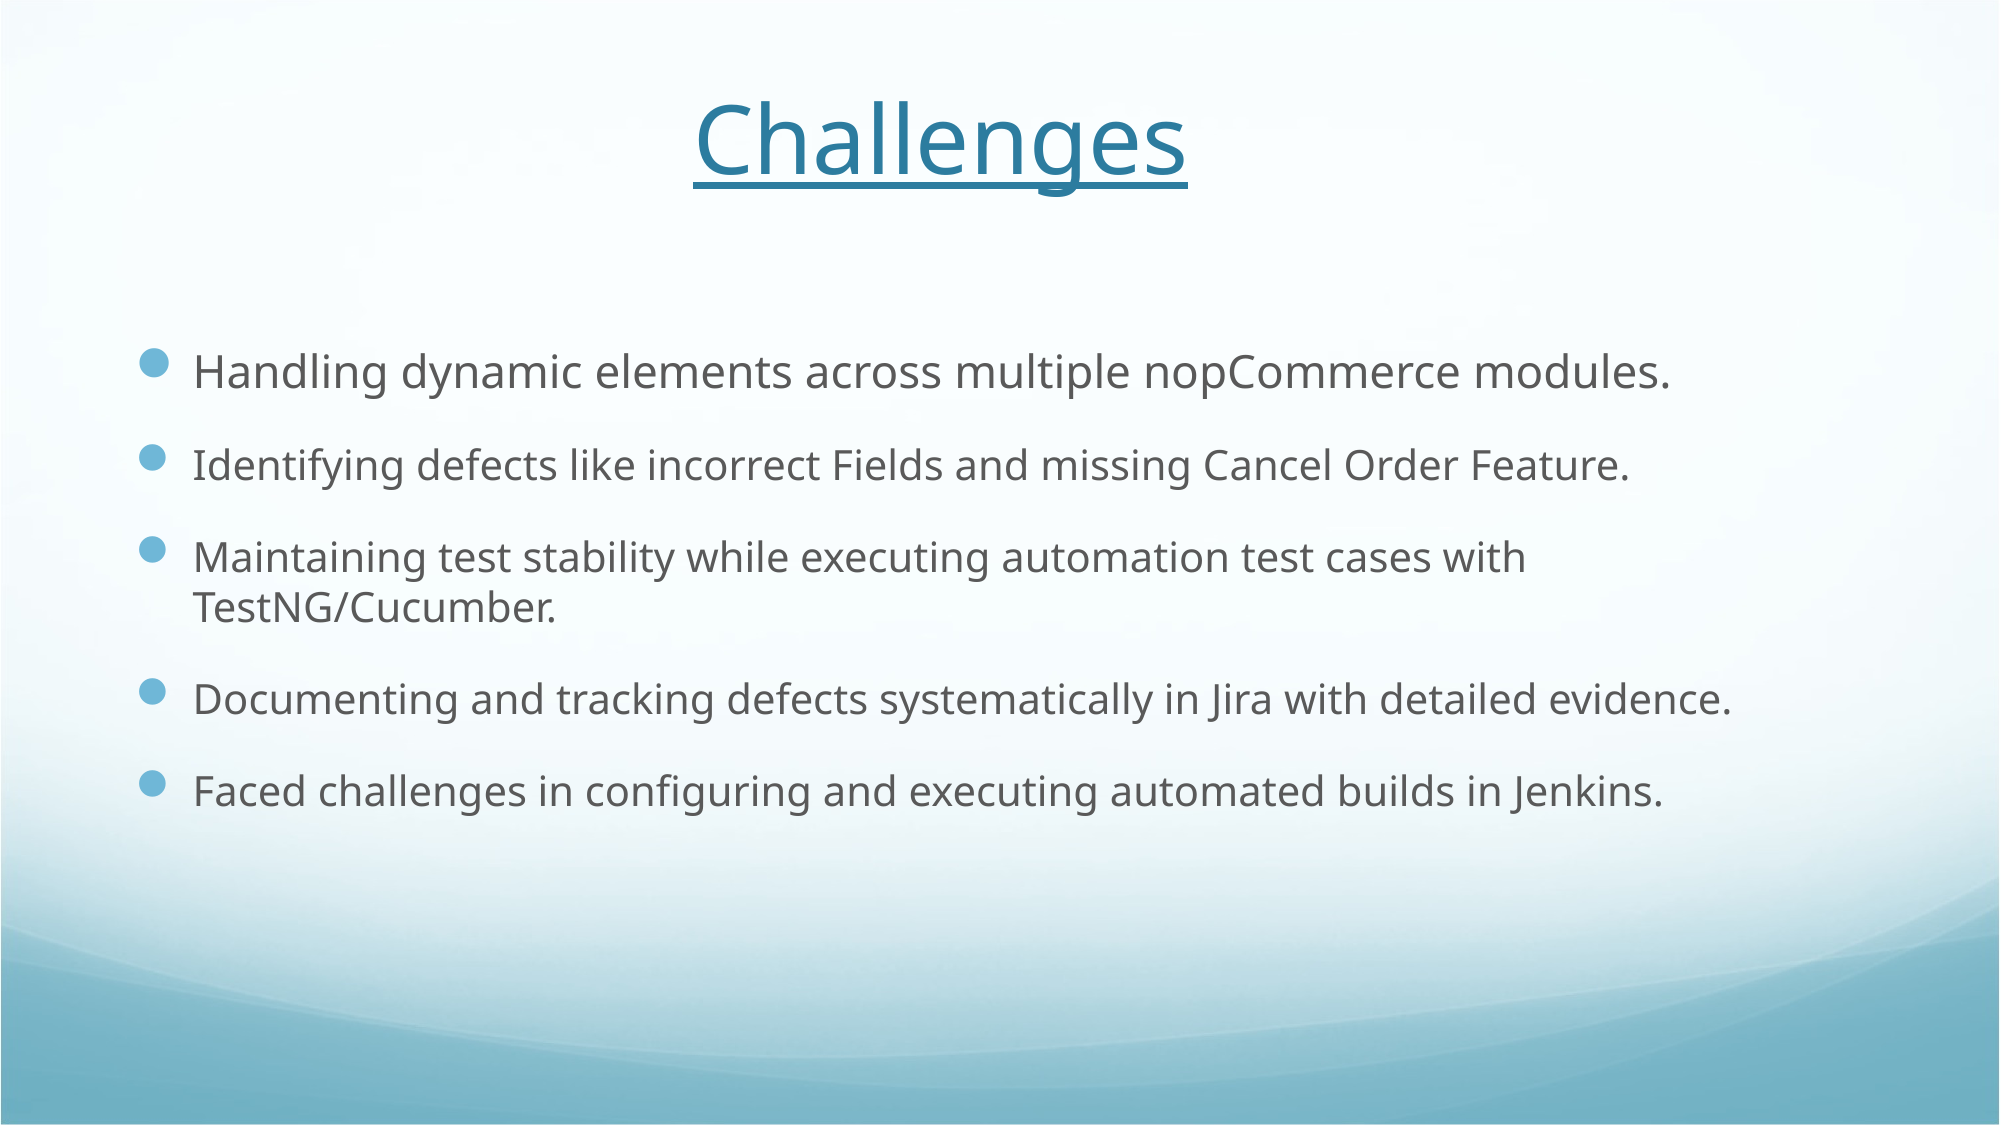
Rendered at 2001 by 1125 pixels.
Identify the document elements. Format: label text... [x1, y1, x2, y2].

picture [0, 0, 2001, 1125]
list Handling dynamic elements across multiple nopCommerce modules. Identifying defects like incorrect Fields and missing Cancel Order Feature. Maintaining test stability while executing automation test cases with TestNG/Cucumber. Documenting and tracking defects systematically in Jira with detailed evidence. Faced challenges in configuring and executing automated builds in Jenkins. [120, 334, 1880, 1048]
title Challenges [61, 0, 1821, 202]
